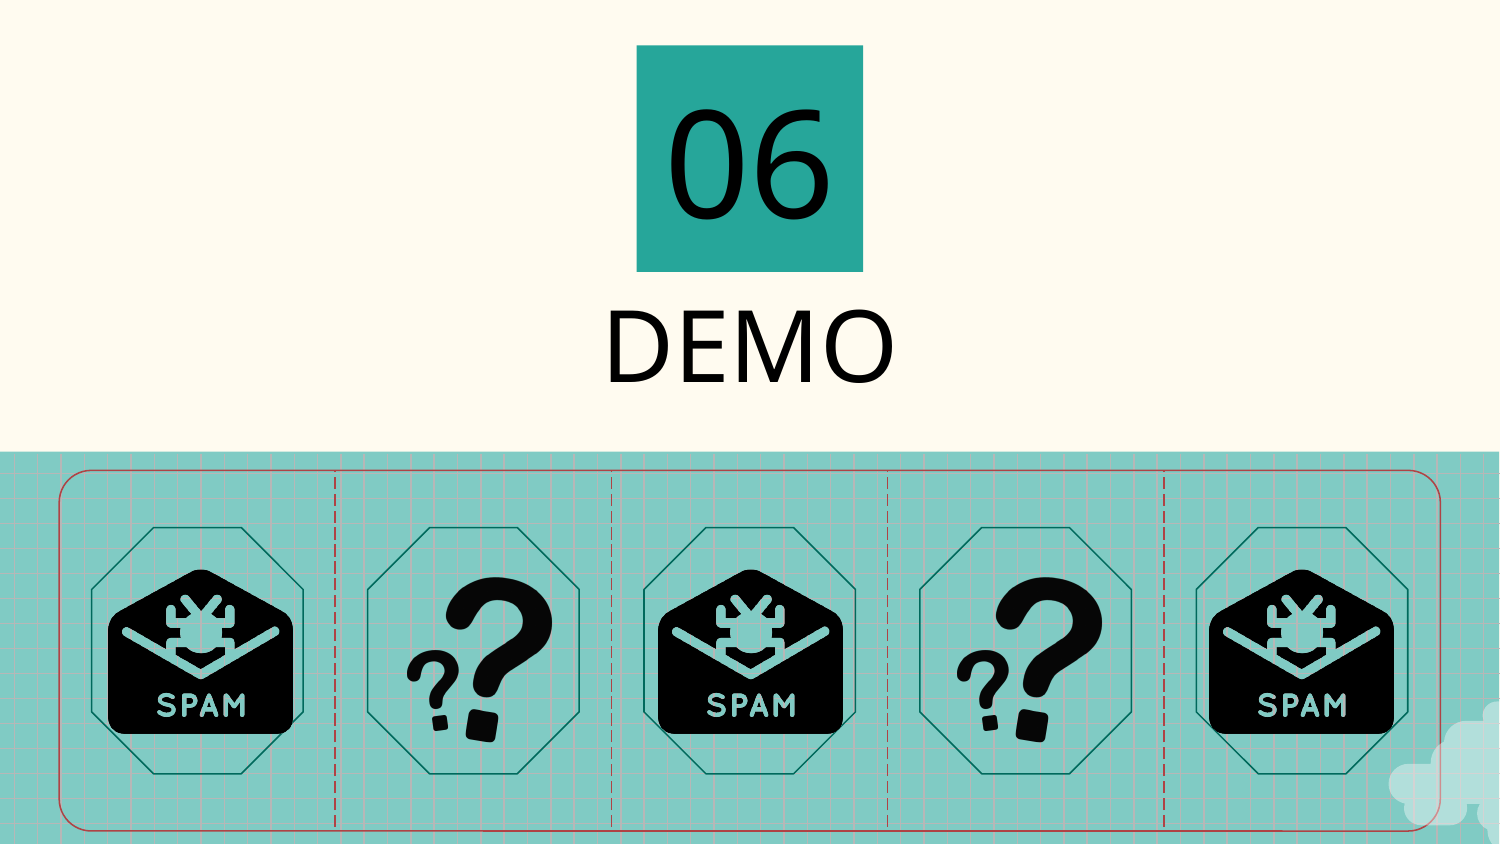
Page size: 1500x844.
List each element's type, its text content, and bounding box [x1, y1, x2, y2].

picture [941, 574, 1111, 744]
picture [107, 558, 293, 744]
title DEMO [256, 290, 1243, 396]
picture [1208, 558, 1394, 744]
text_box 06 [636, 45, 864, 272]
picture [658, 558, 843, 744]
picture [391, 574, 560, 744]
